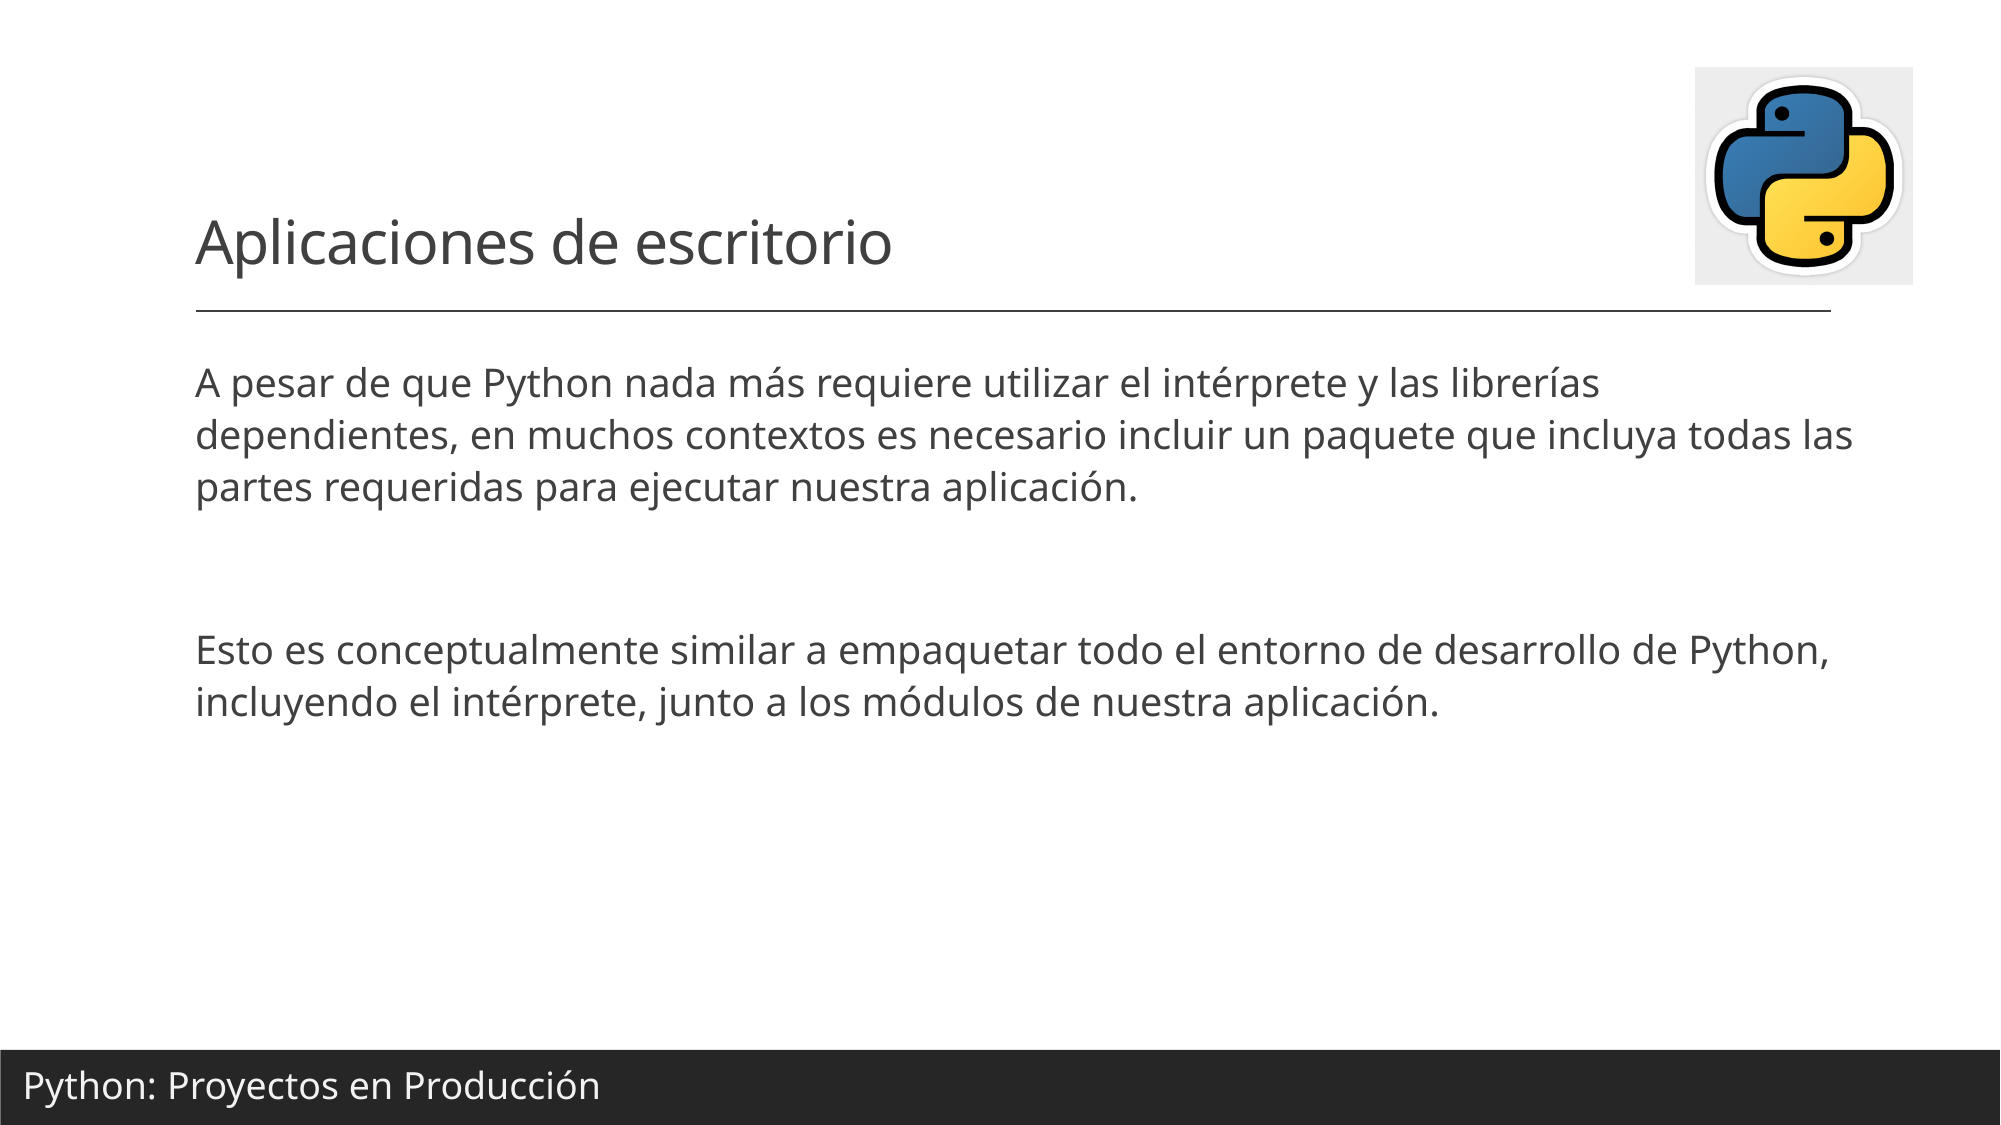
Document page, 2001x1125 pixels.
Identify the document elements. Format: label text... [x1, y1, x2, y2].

list A pesar de que Python nada más requiere utilizar el intérprete y las librerías dependientes, en muchos contextos es necesario incluir un paquete que incluya todas las partes requeridas para ejecutar nuestra aplicación. Esto es conceptualmente similar a empaquetar todo el entorno de desarrollo de Python, incluyendo el intérprete, junto a los módulos de nuestra aplicación. [180, 345, 1874, 963]
picture [1694, 67, 1913, 286]
title Aplicaciones de escritorio [180, 204, 1506, 285]
text_box Python: Proyectos en Producción [7, 1054, 1008, 1115]
